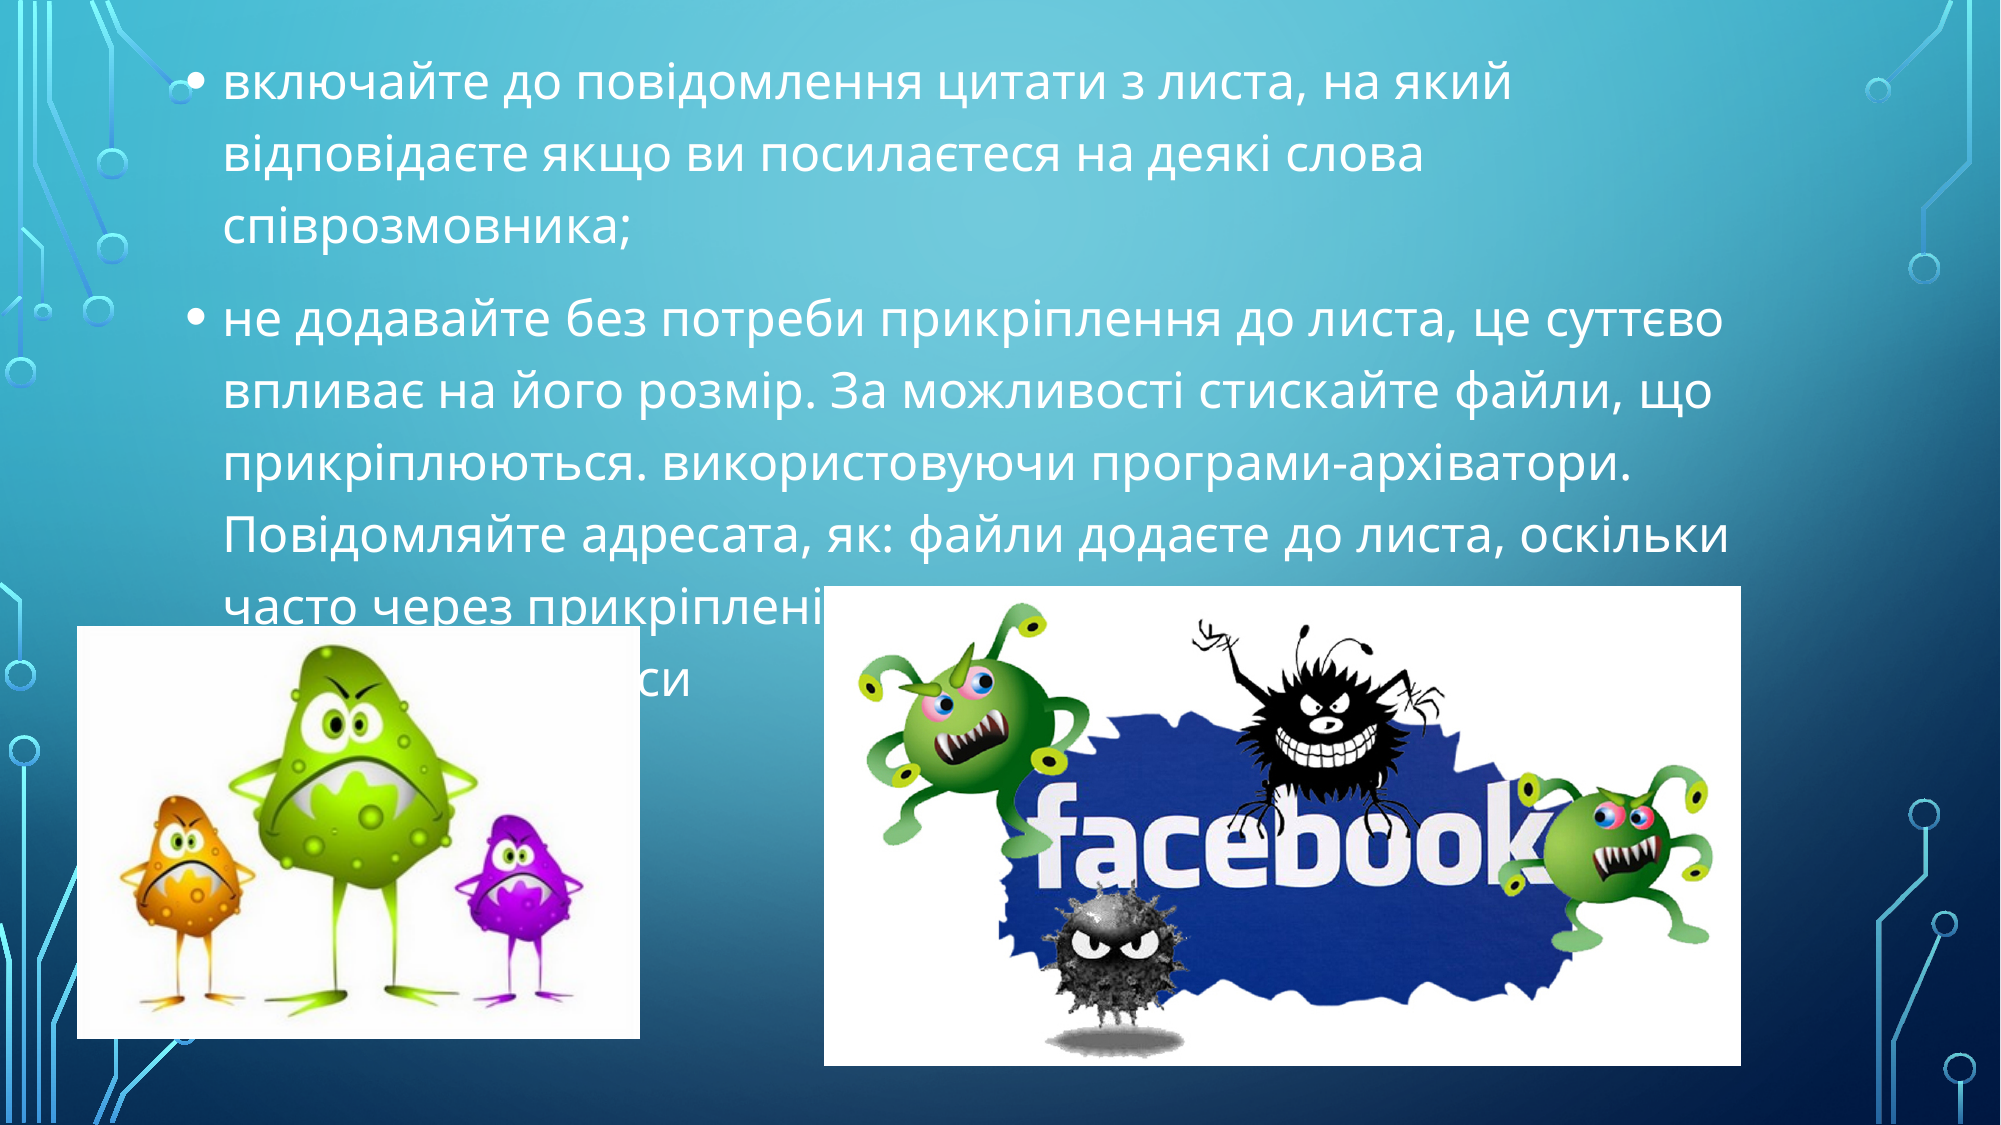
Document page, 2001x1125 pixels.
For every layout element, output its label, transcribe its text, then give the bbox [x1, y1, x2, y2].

picture [824, 586, 1741, 1067]
picture [77, 625, 641, 1039]
list включайте до повідомлення цитати з листа, на який відповідаєте якщо ви посилаєтеся на деякі слова співрозмовника; не додавайте без потреби прикріплення до листа, це суттєво впливає на його розмір. За можливості стискайте файли, що прикріплюються. використовуючи програми-архіватори. Повідомляйте адресата, як: файли додаєте до листа, оскільки часто через прикріплені файли розповсюджуються комп'ютерні віруси [169, 30, 1795, 611]
